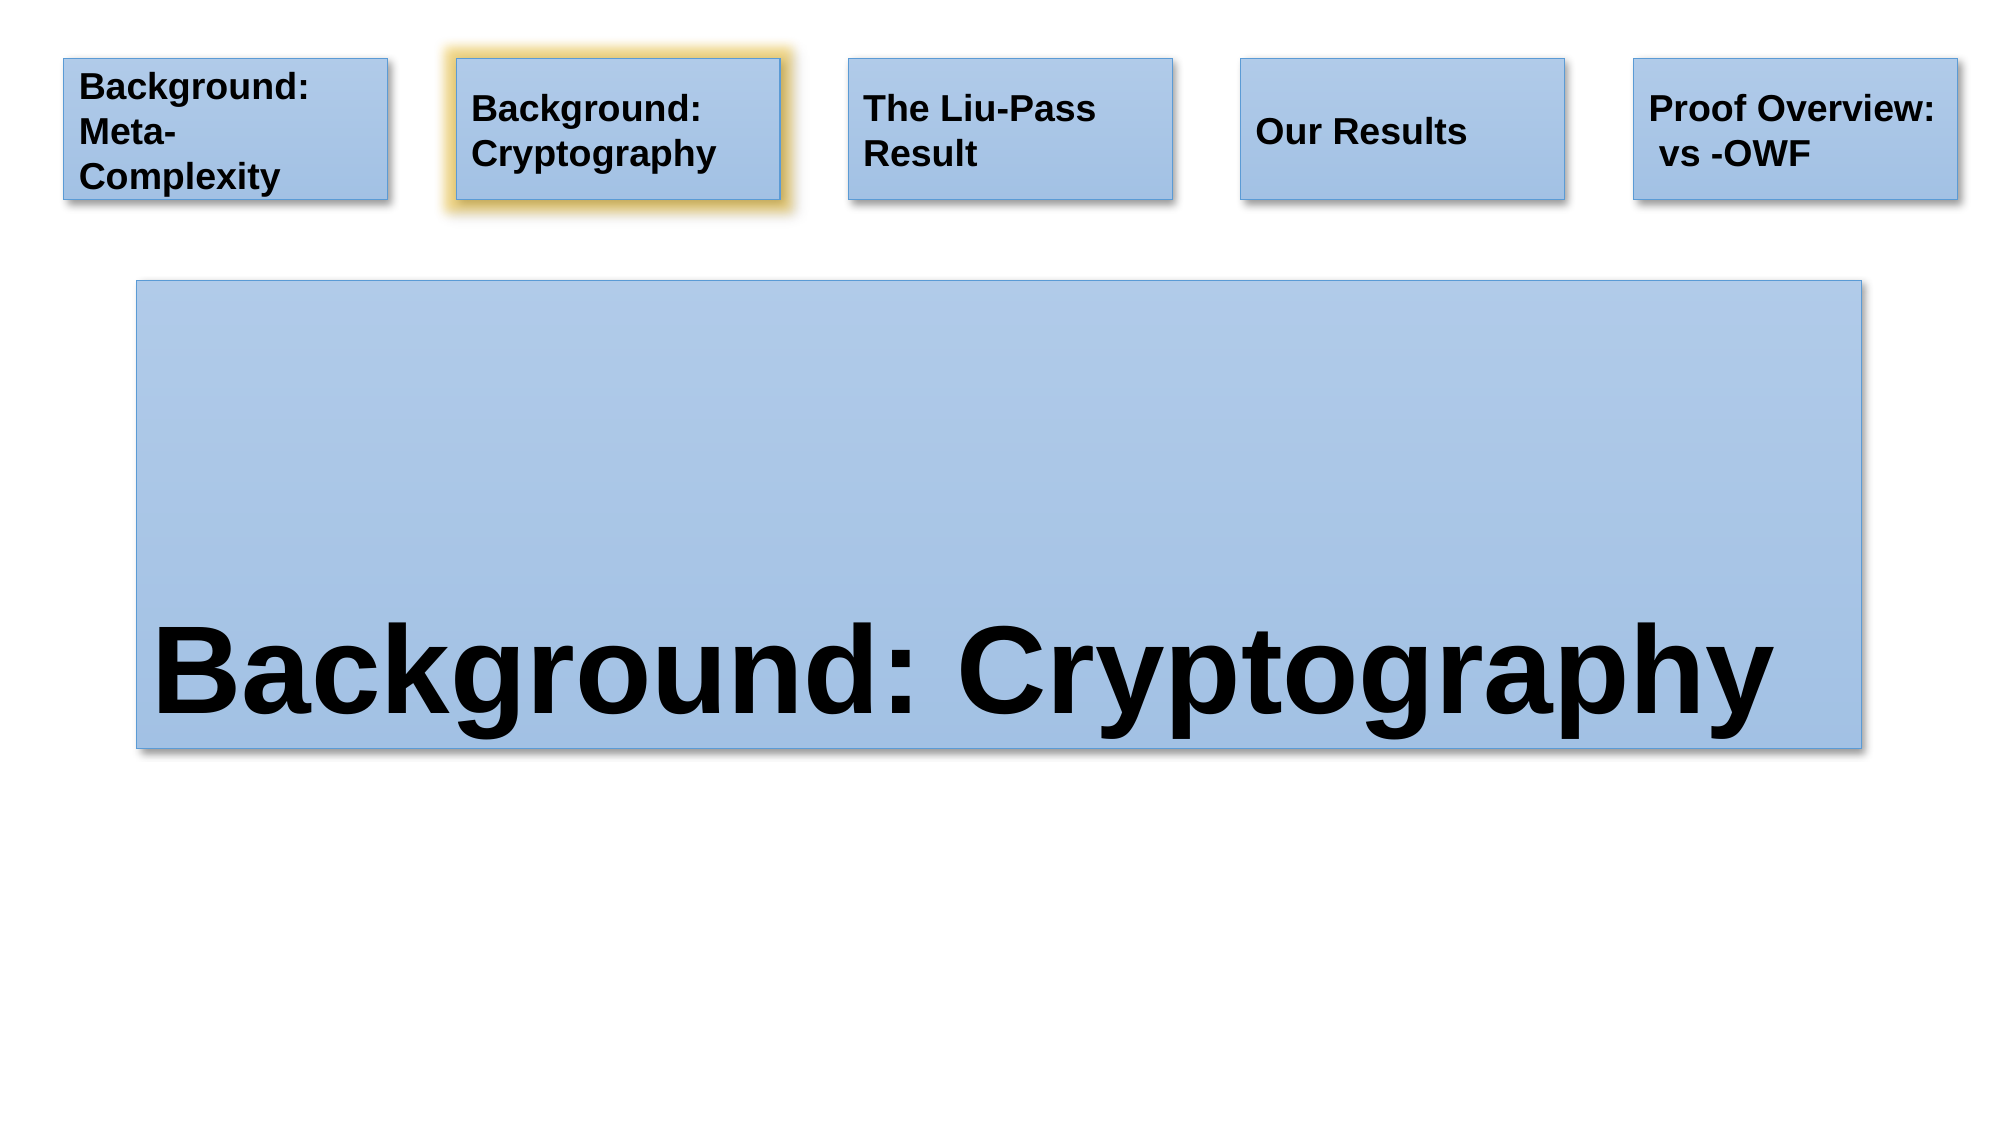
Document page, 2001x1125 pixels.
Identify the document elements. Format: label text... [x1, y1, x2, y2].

text_box Our Results [1240, 58, 1565, 200]
title Background: Cryptography [136, 280, 1862, 749]
text_box The Liu-Pass Result [848, 58, 1173, 200]
text_box Background: Cryptography [456, 58, 781, 200]
text_box Background: Meta-Complexity [63, 58, 388, 200]
